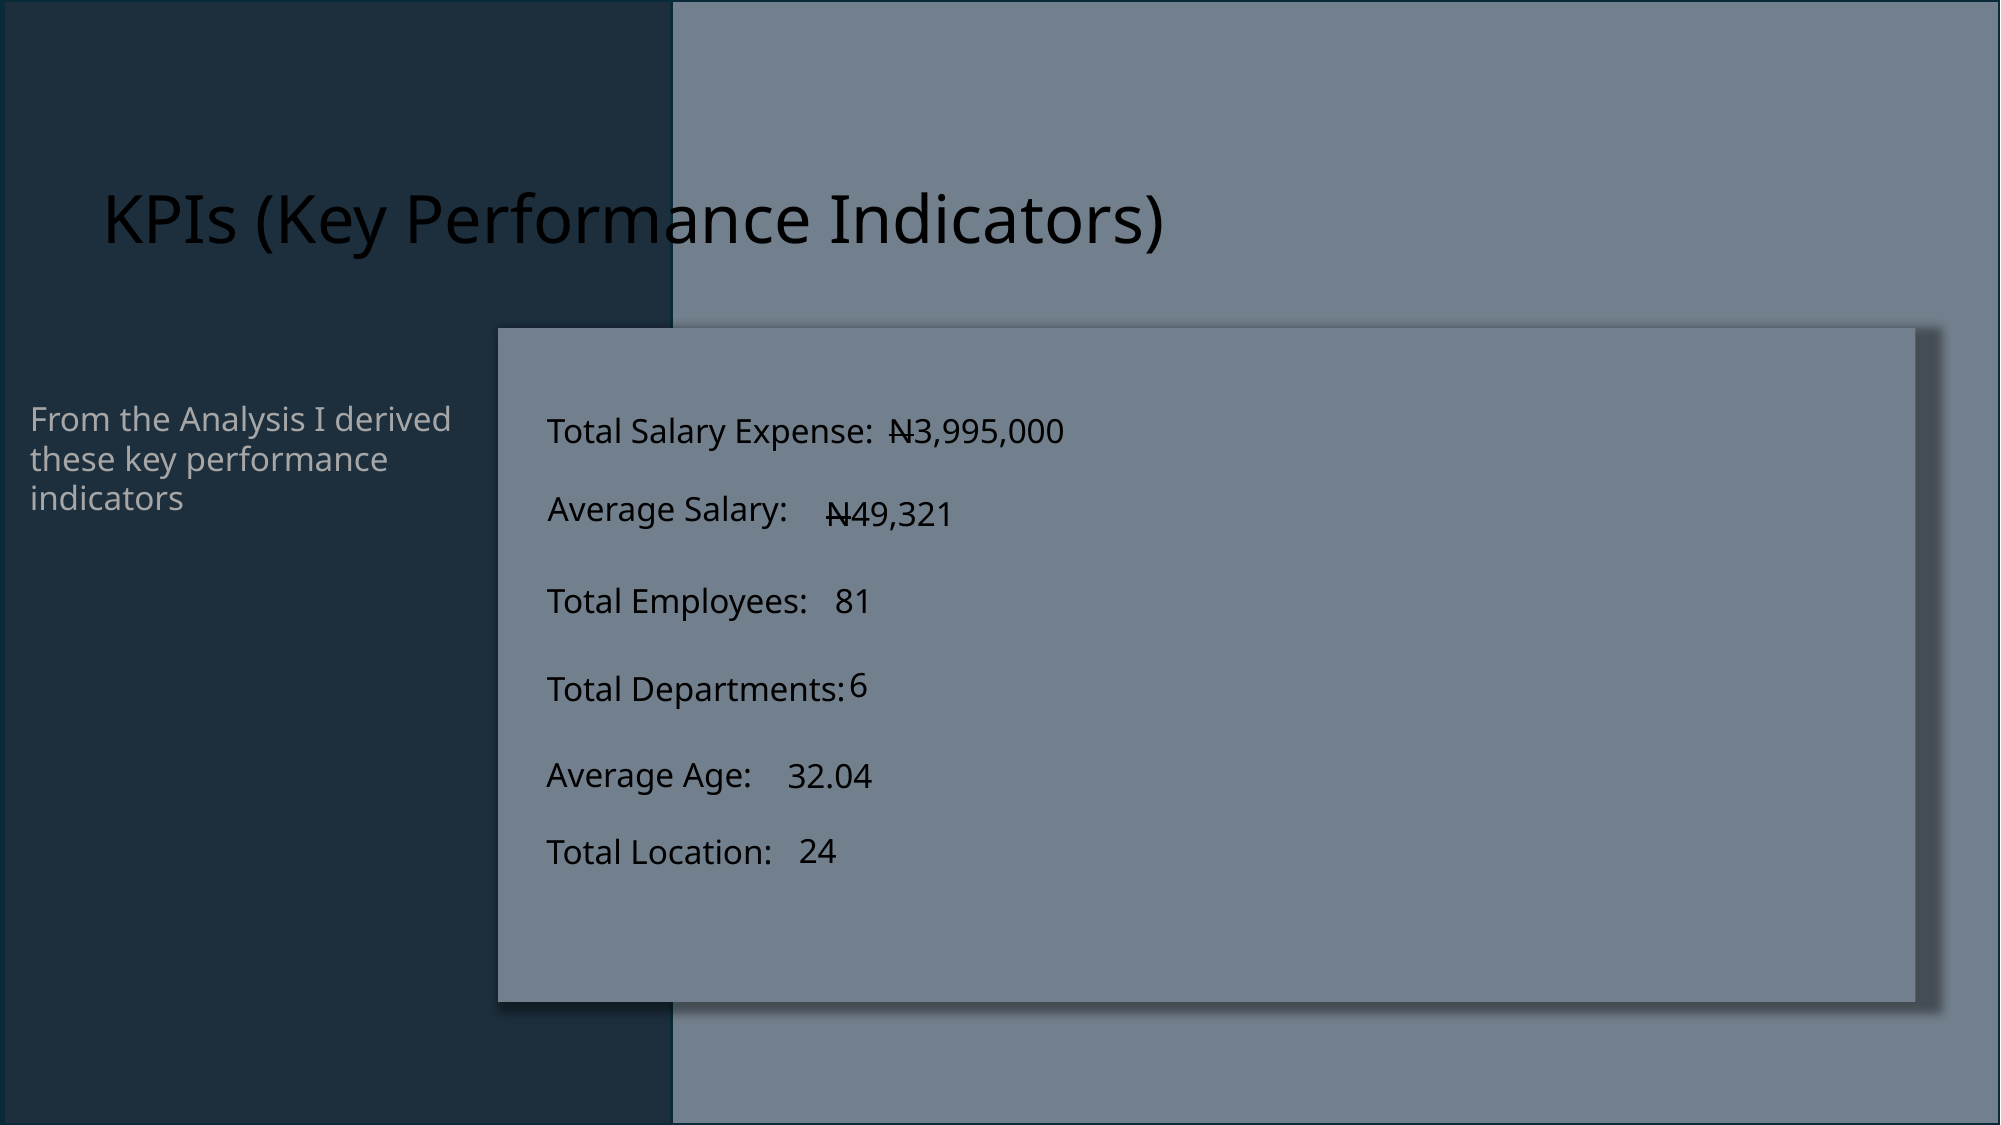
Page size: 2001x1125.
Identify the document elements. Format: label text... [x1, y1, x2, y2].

text_box 32.04 [772, 747, 953, 803]
text_box N3,995,000 [873, 402, 1095, 458]
text_box 81 [820, 573, 1000, 628]
text_box Average Age: [531, 746, 1061, 802]
text_box Total Employees: [532, 573, 820, 628]
text_box From the Analysis I derived these key performance indicators [14, 390, 510, 525]
text_box Total Salary Expense: [532, 402, 873, 458]
text_box Total Departments: [532, 661, 929, 716]
text_box 6 [834, 656, 1014, 712]
text_box 24 [783, 822, 900, 878]
text_box KPIs (Key Performance Indicators) [87, 169, 1458, 265]
text_box [1, 0, 673, 1125]
text_box Average Salary: [533, 480, 811, 536]
text_box N49,321 [811, 485, 991, 541]
text_box [673, 0, 2000, 1125]
text_box Total Location: [531, 824, 798, 879]
text_box [496, 327, 1917, 1003]
